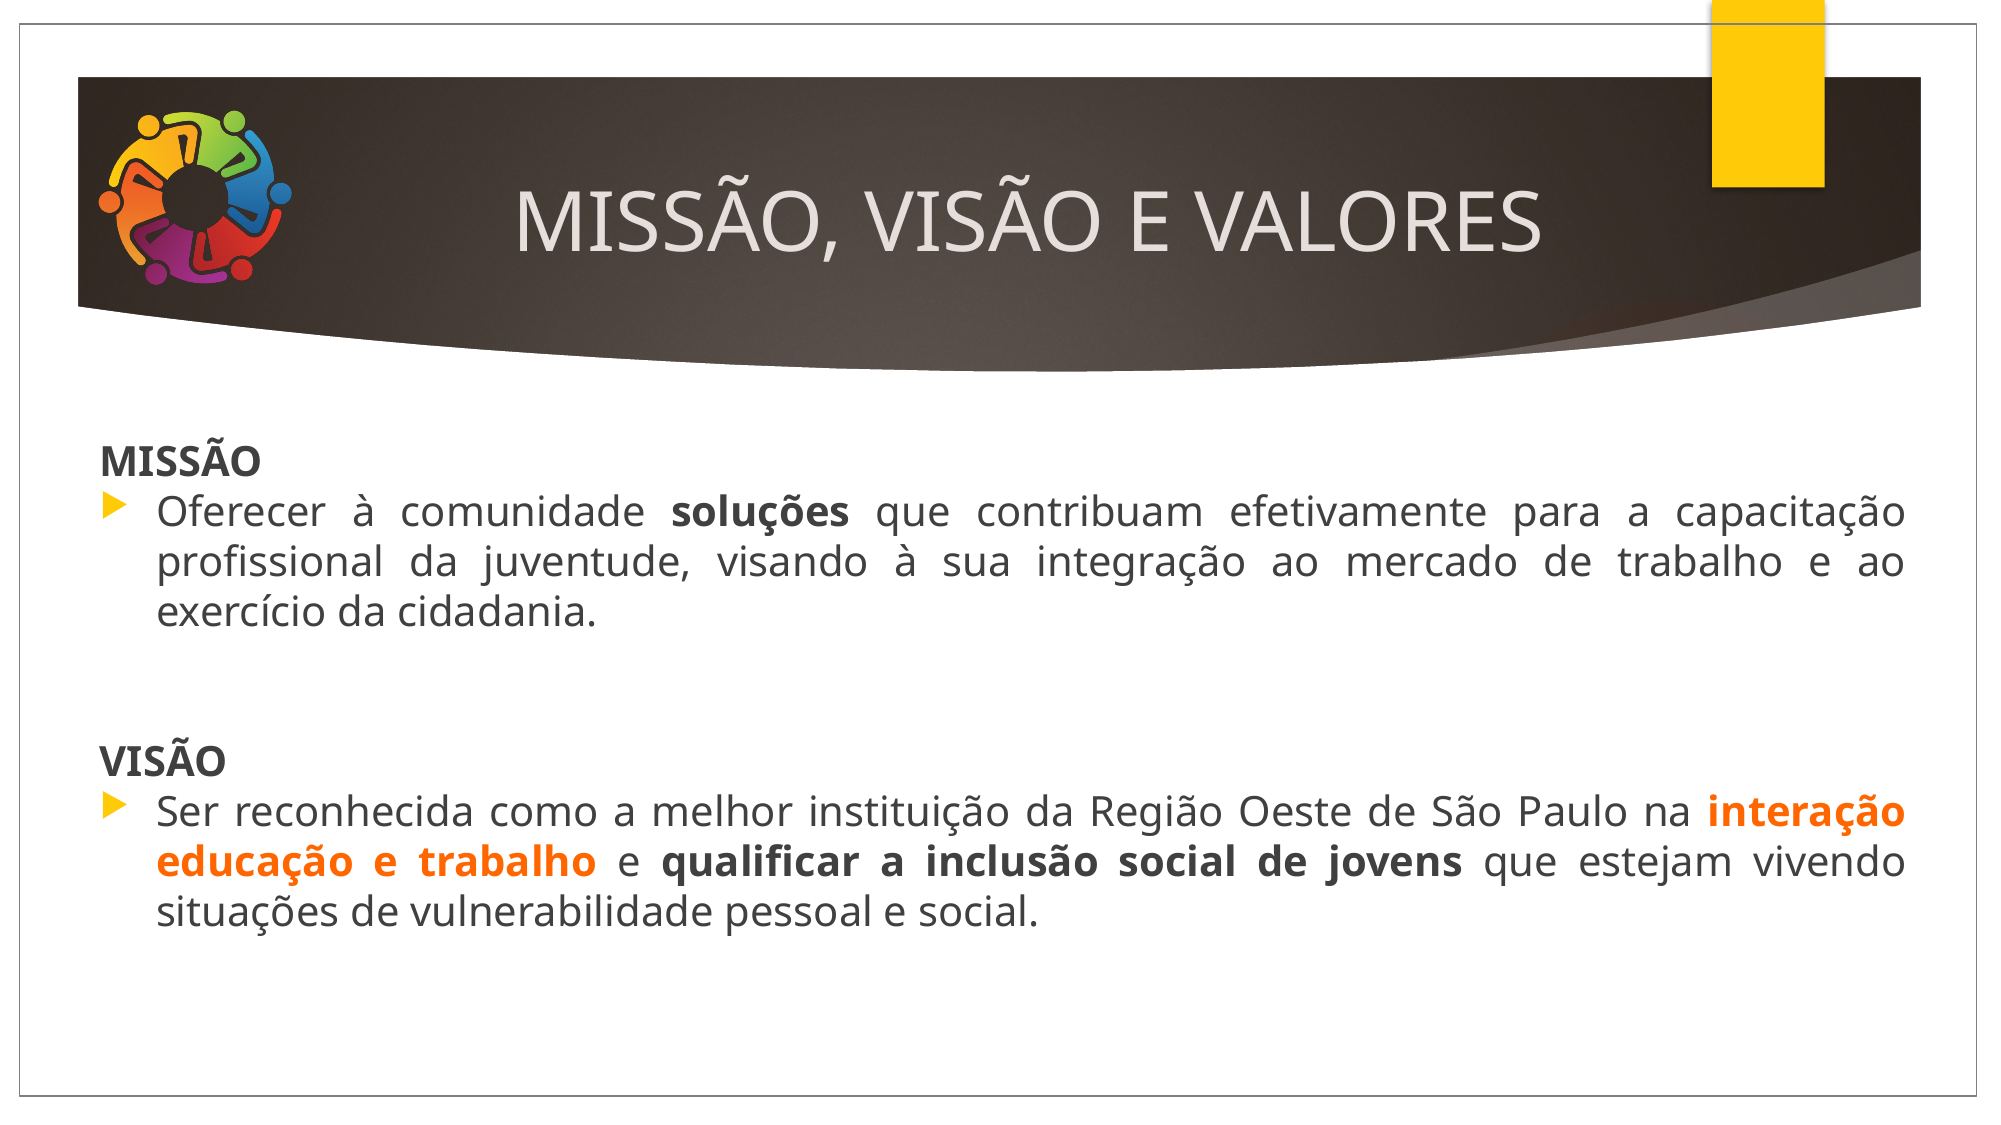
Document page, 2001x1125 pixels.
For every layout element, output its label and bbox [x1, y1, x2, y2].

picture [98, 110, 292, 285]
text_box [19, 24, 1977, 1096]
